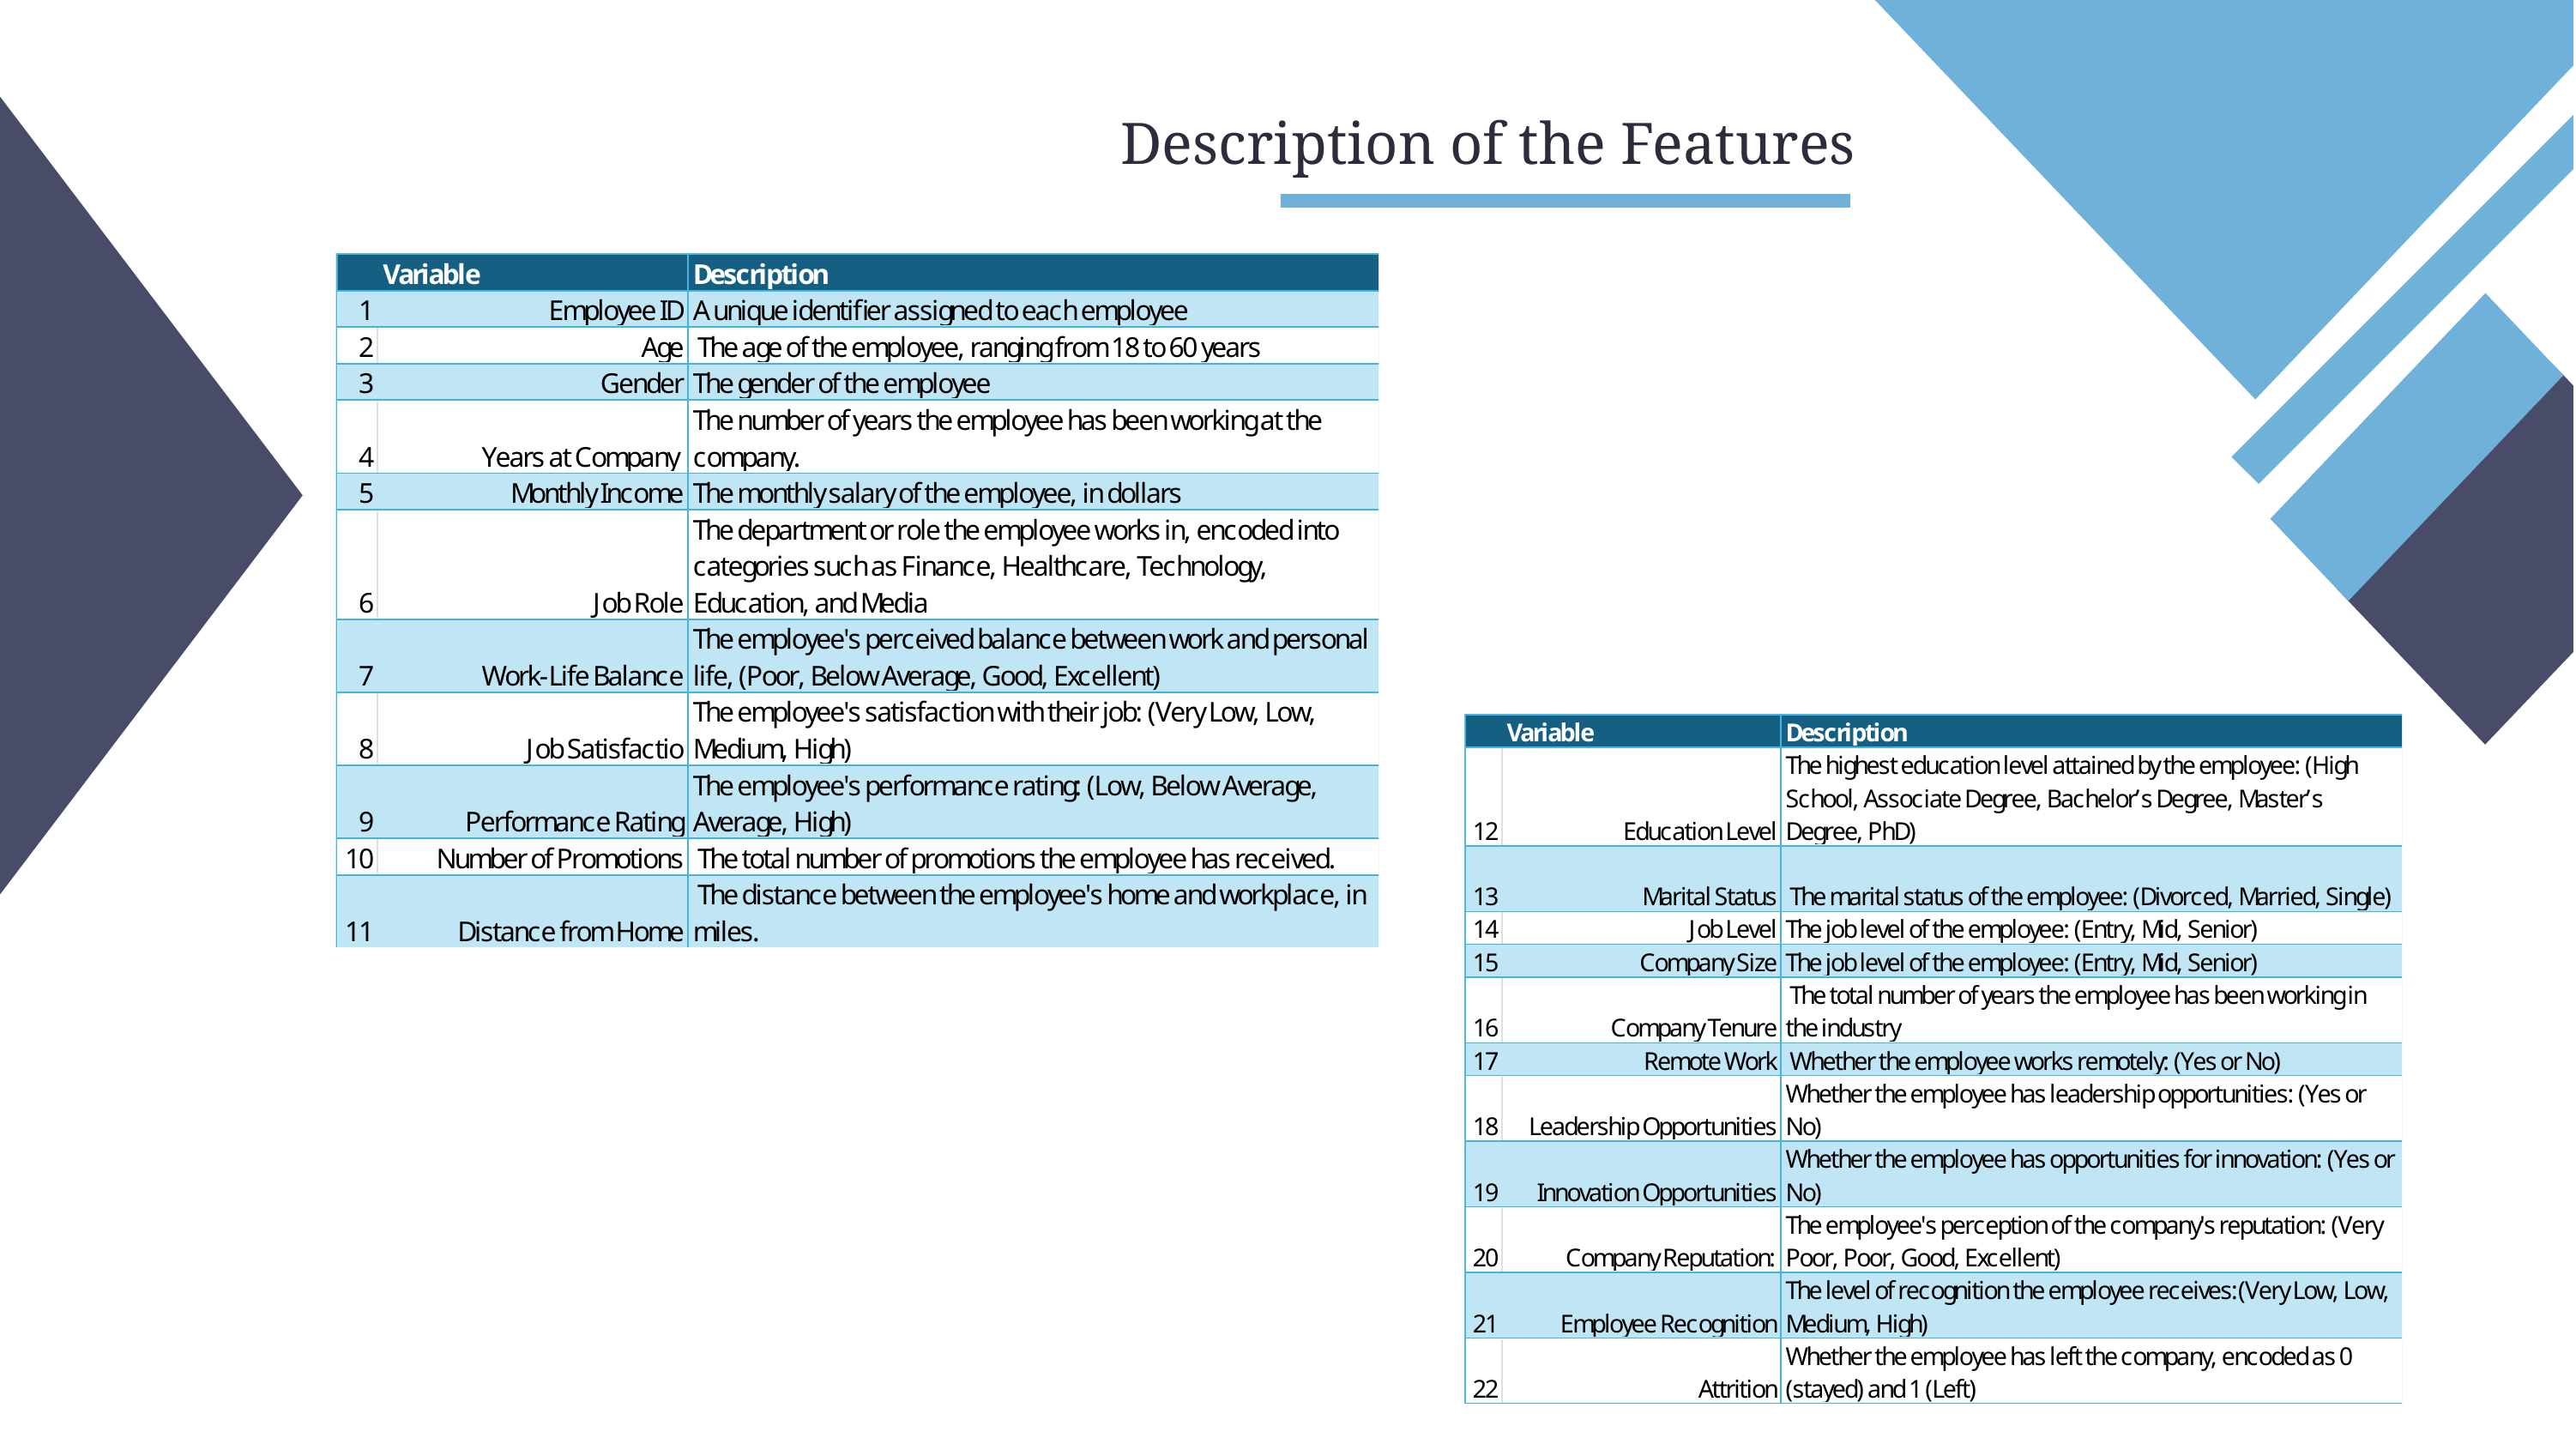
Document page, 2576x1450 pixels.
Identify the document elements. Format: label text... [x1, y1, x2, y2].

text_box Description of the Features [933, 100, 1874, 183]
text_box [1280, 194, 1850, 208]
picture [1464, 714, 2404, 1405]
text_box [0, 96, 303, 895]
picture [335, 253, 1380, 949]
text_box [1874, 0, 2573, 745]
